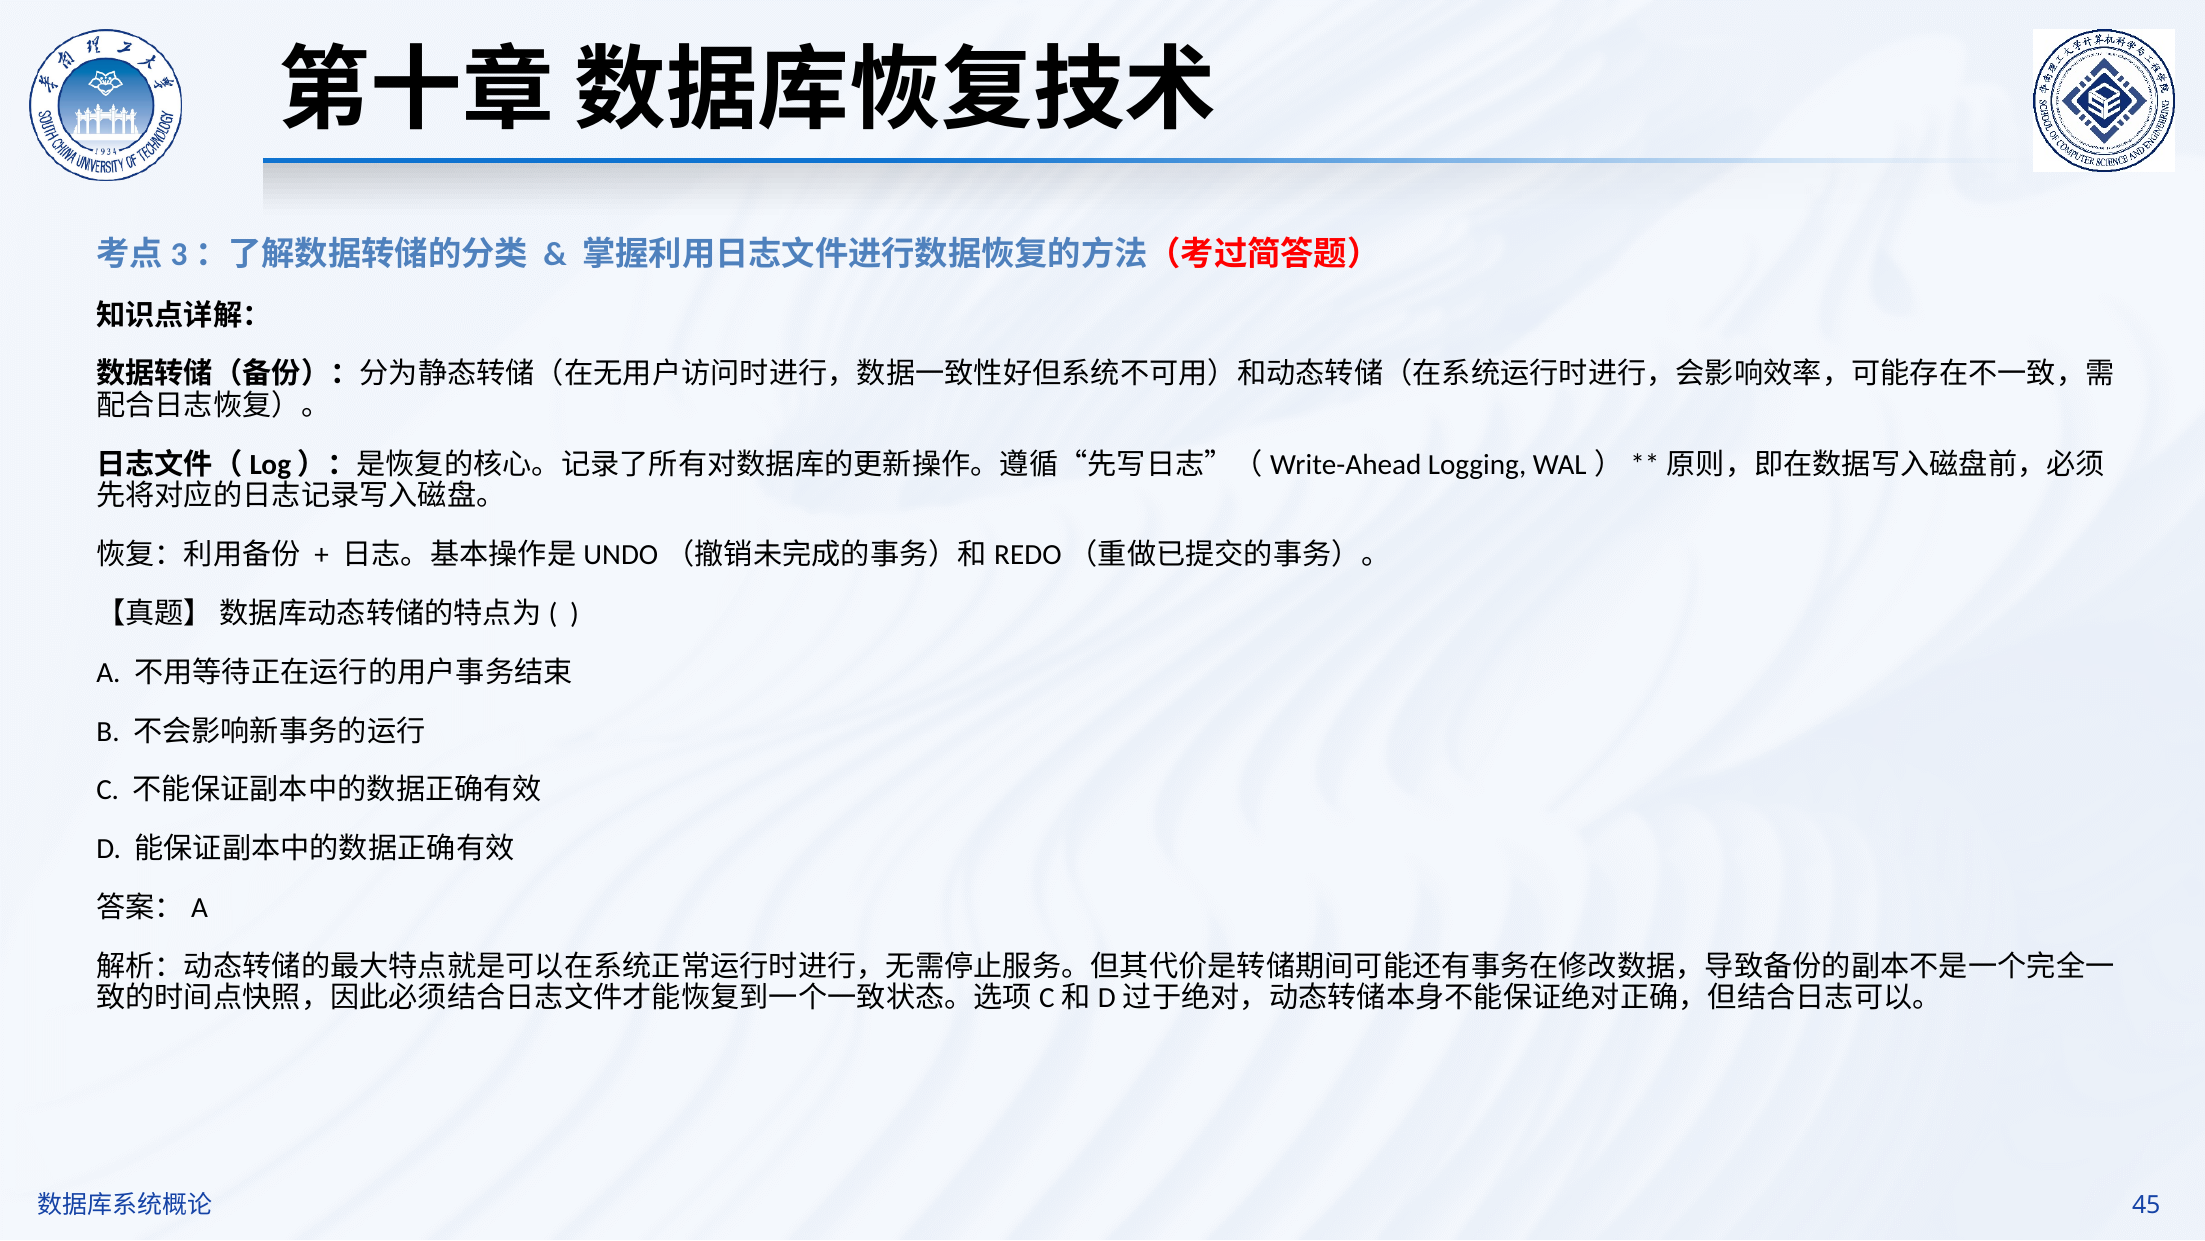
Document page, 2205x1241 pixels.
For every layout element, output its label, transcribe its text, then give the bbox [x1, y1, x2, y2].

picture [29, 29, 182, 181]
picture [263, 29, 2175, 215]
list 第十章 数据库恢复技术 [263, 35, 2036, 130]
list 考点3：了解数据转储的分类 & 掌握利用日志文件进行数据恢复的方法（考过简答题） 知识点详解： 数据转储（备份）：分为静态转储（在无用户访问时进行，数据一致性好但系统不可用）和动态转储（在系统运行时进行，会影响效率，可能存在不一致，需配合日志恢复）。 日志文件（Log）：是恢复的核心。记录了所有对数据库的更新操作。遵循“先写日志”（Write-Ahead Logging, WAL）**原则，即在数据写入磁盘前，必须先将对应的日志记录写入磁盘。 恢复：利用备份 + 日志。基本操作是UNDO（撤销未完成的事务）和REDO（重做已提交的事务）。 【真题】 数据库动态转储的特点为( ) A. 不用等待正在运行的用户事务结束 B. 不会影响新事务的运行 C. 不能保证副本中的数据正确有效 D. 能保证副本中的数据正确有效 答案：A 解析：动态转储的最大特点就是可以在系统正常运行时进行，无需停止服务。但其代价是转储期间可能还有事务在修改数据，导致备份的副本不是一个完全一致的时间点快照，因此必须结合日志文件才能恢复到一个一致状态。选项C和D过于绝对，动态转储本身不能保证绝对正确，但结合日志可以。 [81, 229, 2131, 1176]
